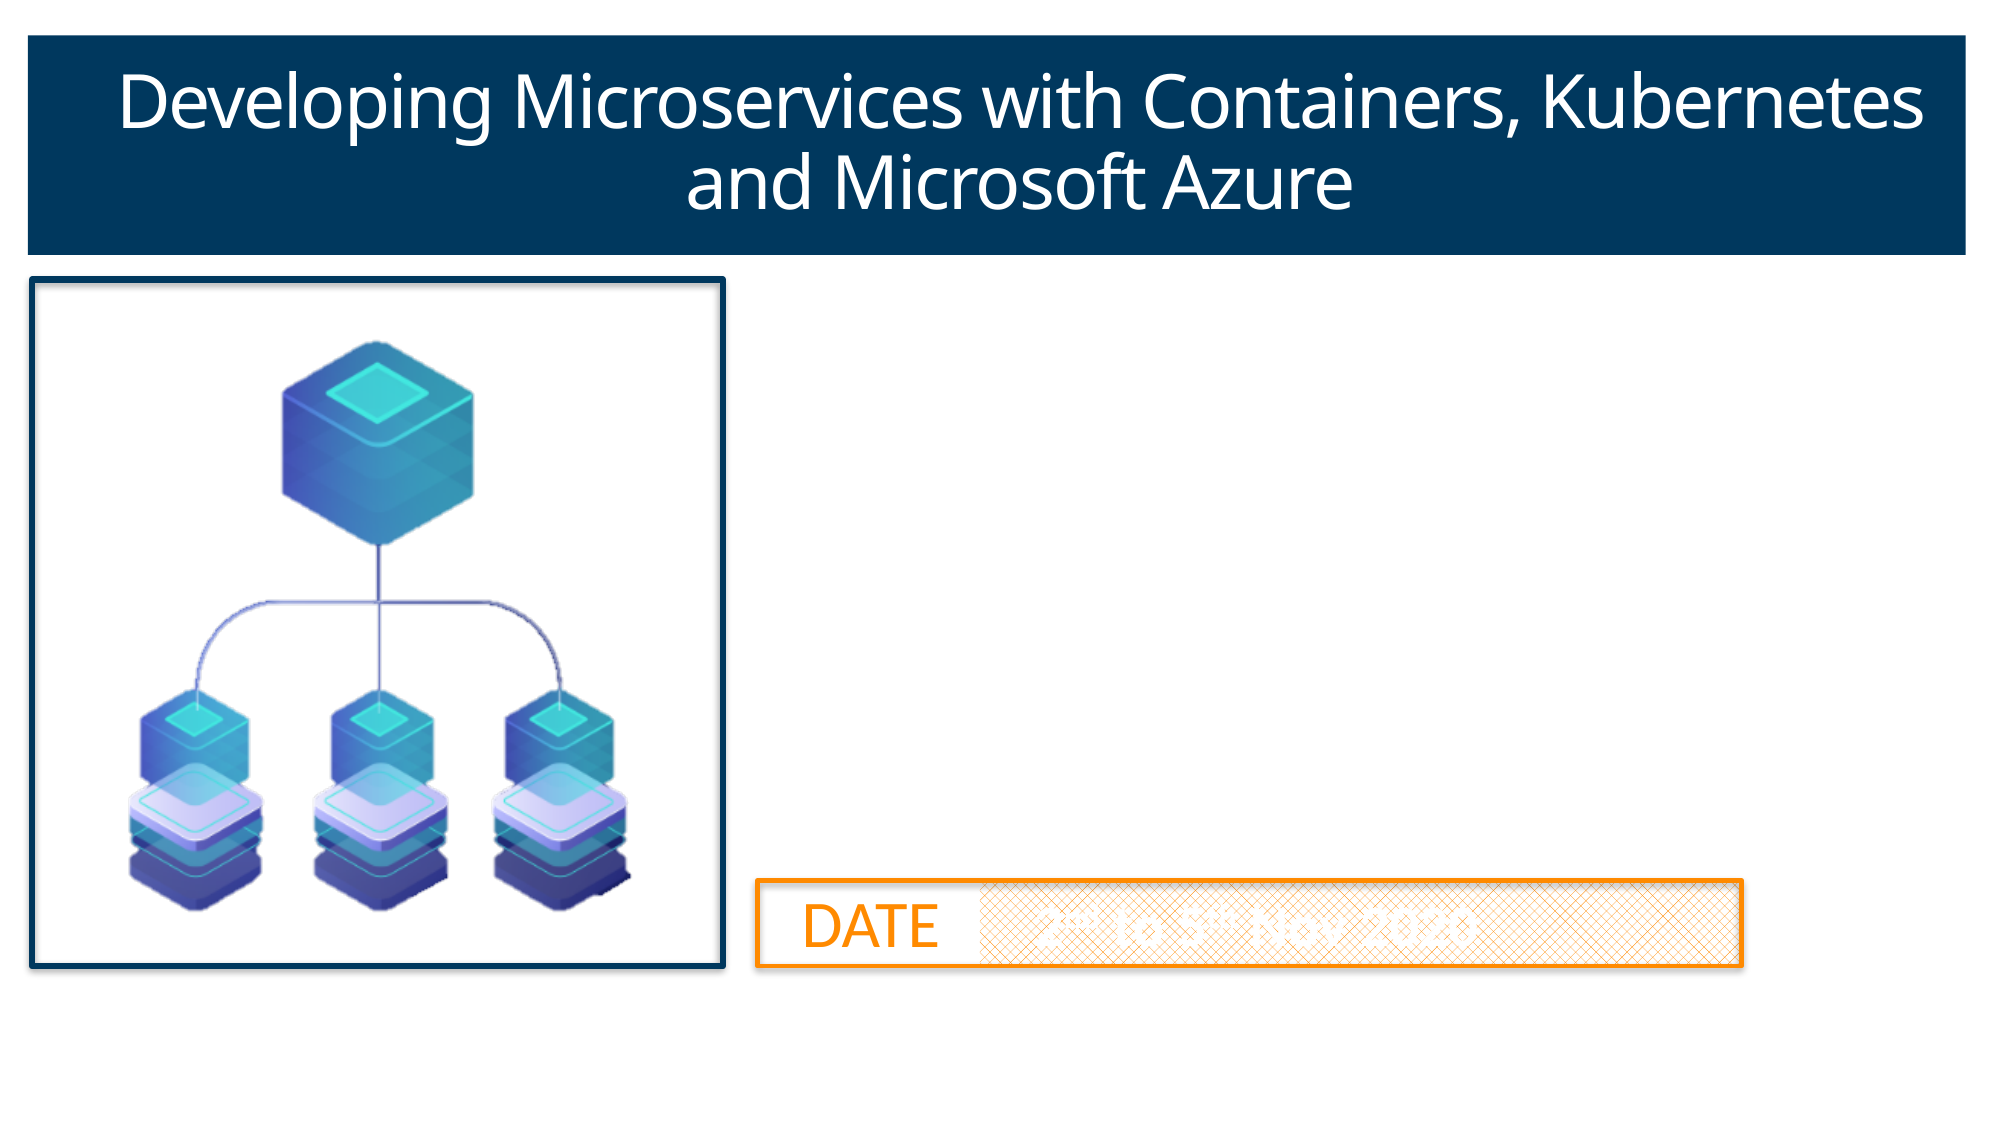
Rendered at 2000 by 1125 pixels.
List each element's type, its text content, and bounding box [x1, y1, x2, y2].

text_box [757, 880, 1742, 967]
text_box [31, 279, 724, 967]
picture [66, 299, 710, 987]
text_box [26, 33, 1968, 257]
text_box Developing Microservices with Containers, Kubernetes and Microsoft Azure [67, 35, 1966, 255]
